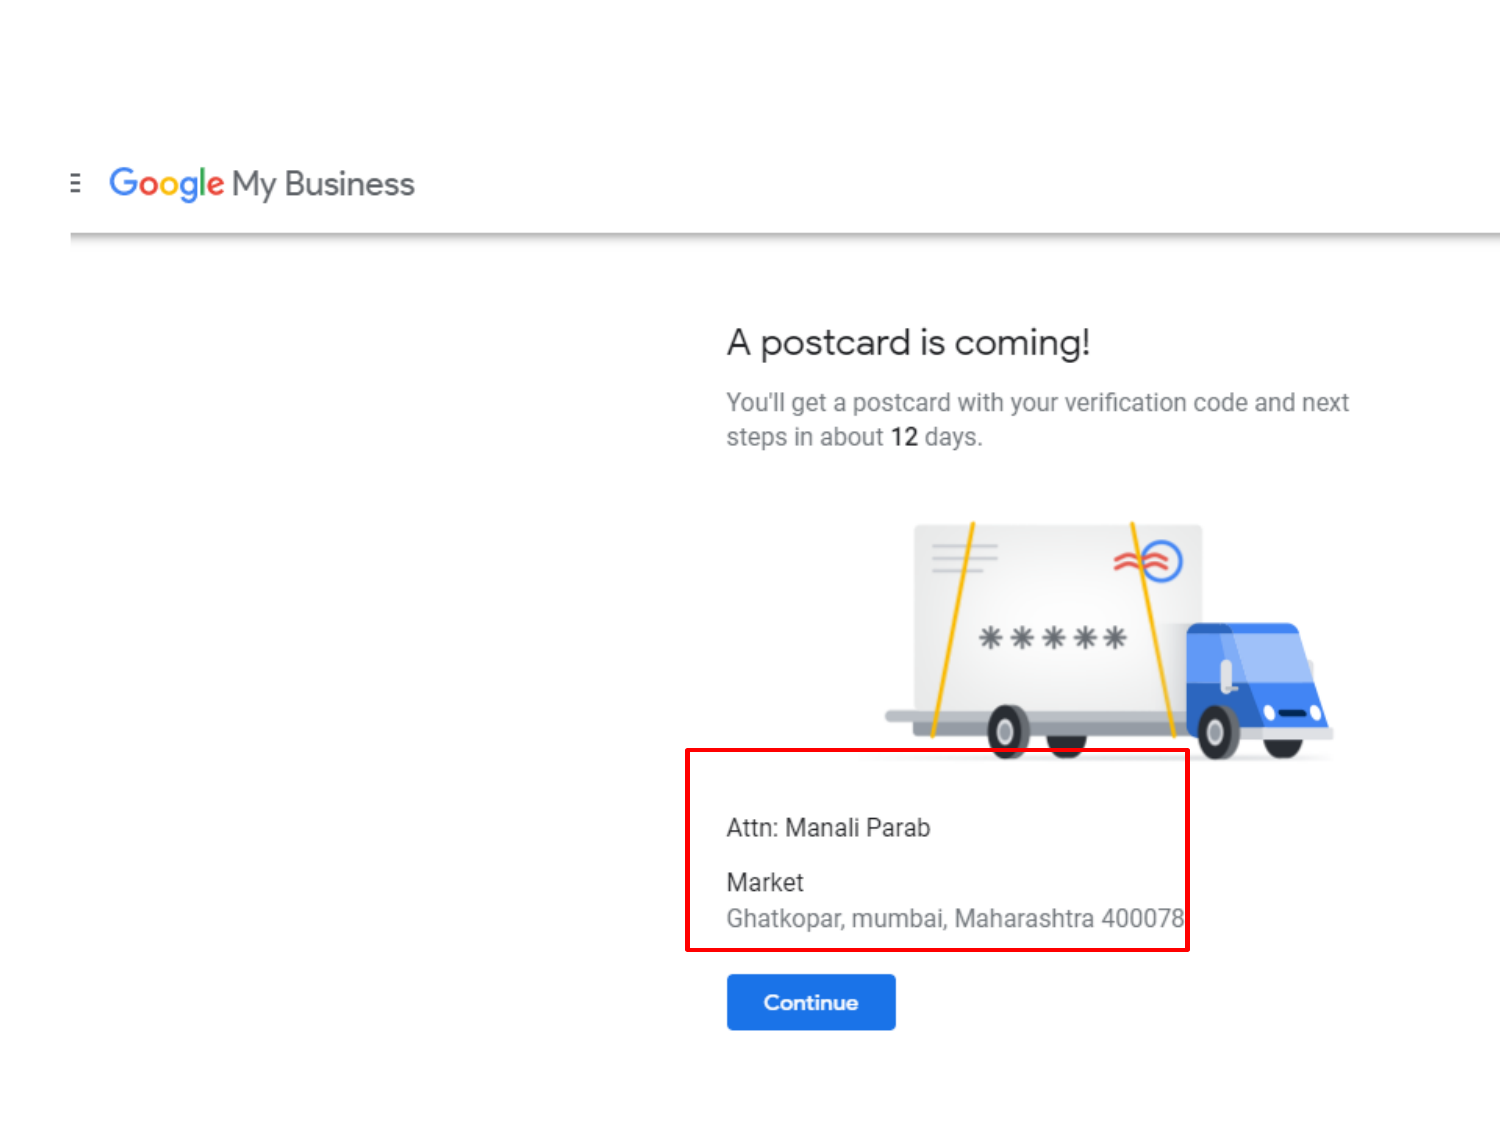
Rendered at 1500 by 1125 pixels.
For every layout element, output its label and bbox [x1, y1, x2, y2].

picture [70, 137, 1500, 1053]
